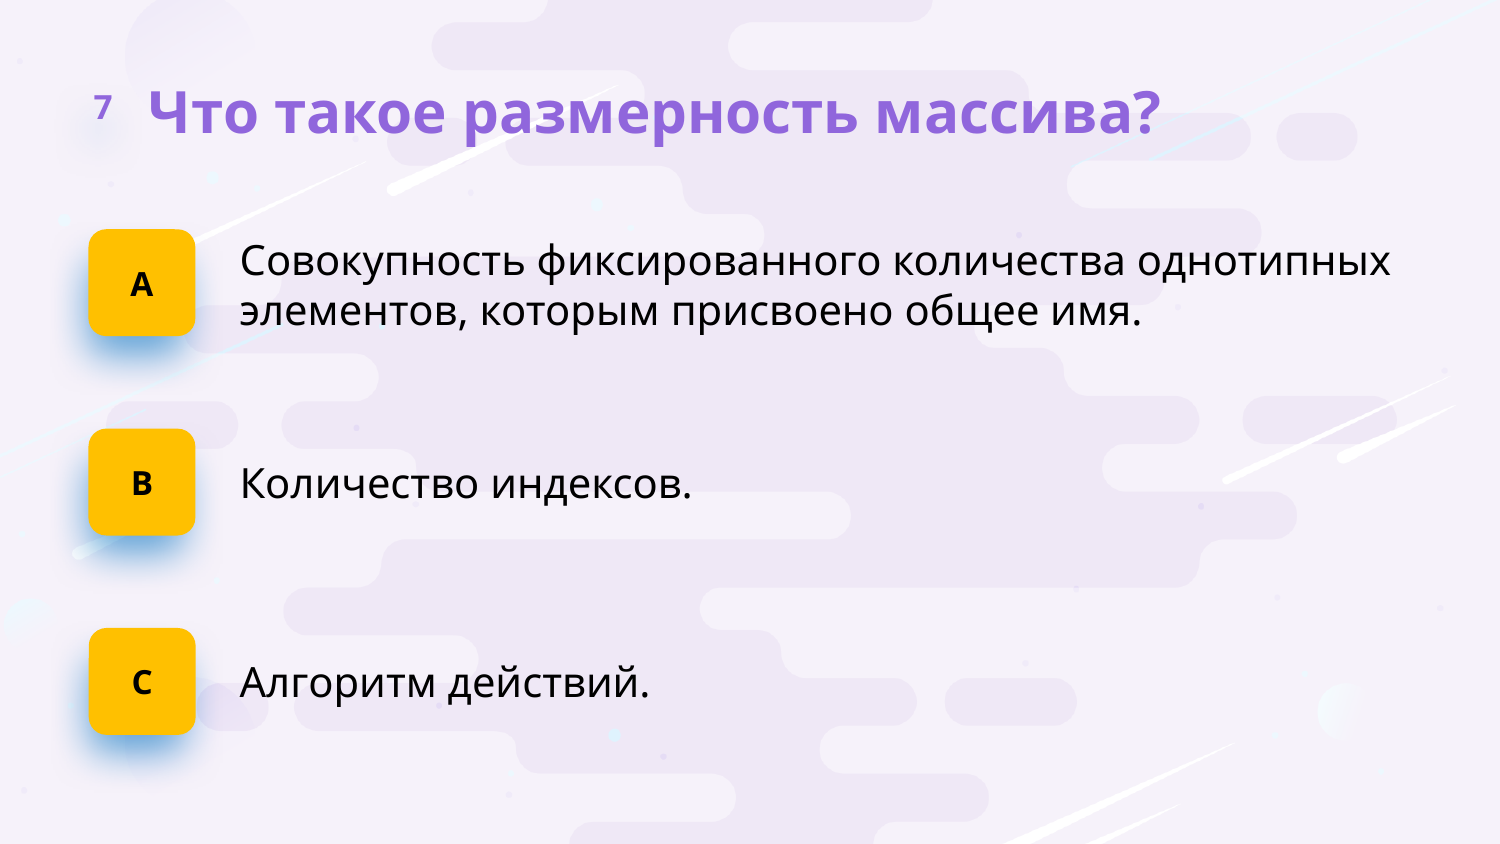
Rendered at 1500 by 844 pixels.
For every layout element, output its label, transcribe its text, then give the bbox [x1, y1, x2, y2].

text_box C [87, 626, 197, 736]
text_box Что такое размерность массива? [148, 70, 1479, 145]
text_box Совокупность фиксированного количества однотипных элементов, которым присвоено общее имя. [218, 233, 1412, 335]
text_box А [87, 228, 197, 338]
text_box Количество индексов. [218, 456, 1305, 507]
text_box 7 [57, 60, 149, 152]
text_box Алгоритм действий. [218, 656, 1442, 707]
text_box B [87, 427, 197, 537]
picture [0, 0, 1500, 844]
